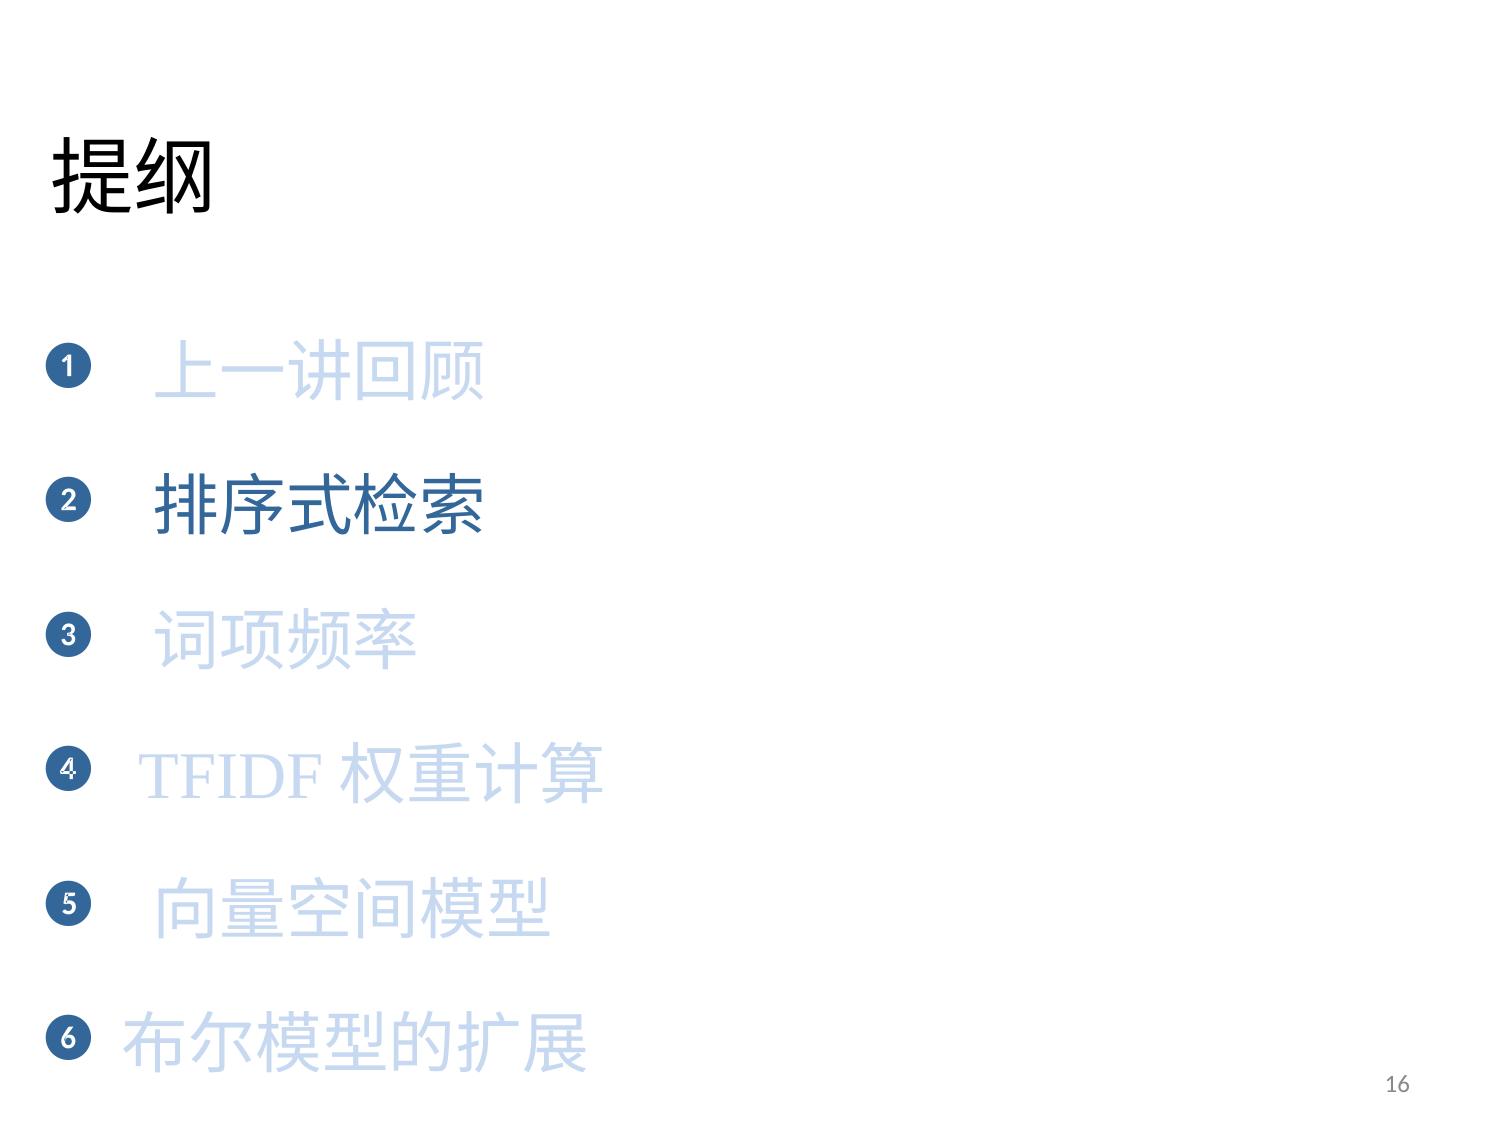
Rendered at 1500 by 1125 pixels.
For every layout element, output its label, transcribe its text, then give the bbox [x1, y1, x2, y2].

slide_number 16 [1074, 1062, 1425, 1103]
text_box 上一讲回顾 排序式检索 词项频率 TFIDF权重计算 向量空间模型 布尔模型的扩展 [22, 281, 1418, 1057]
title 提纲 [34, 16, 1385, 232]
